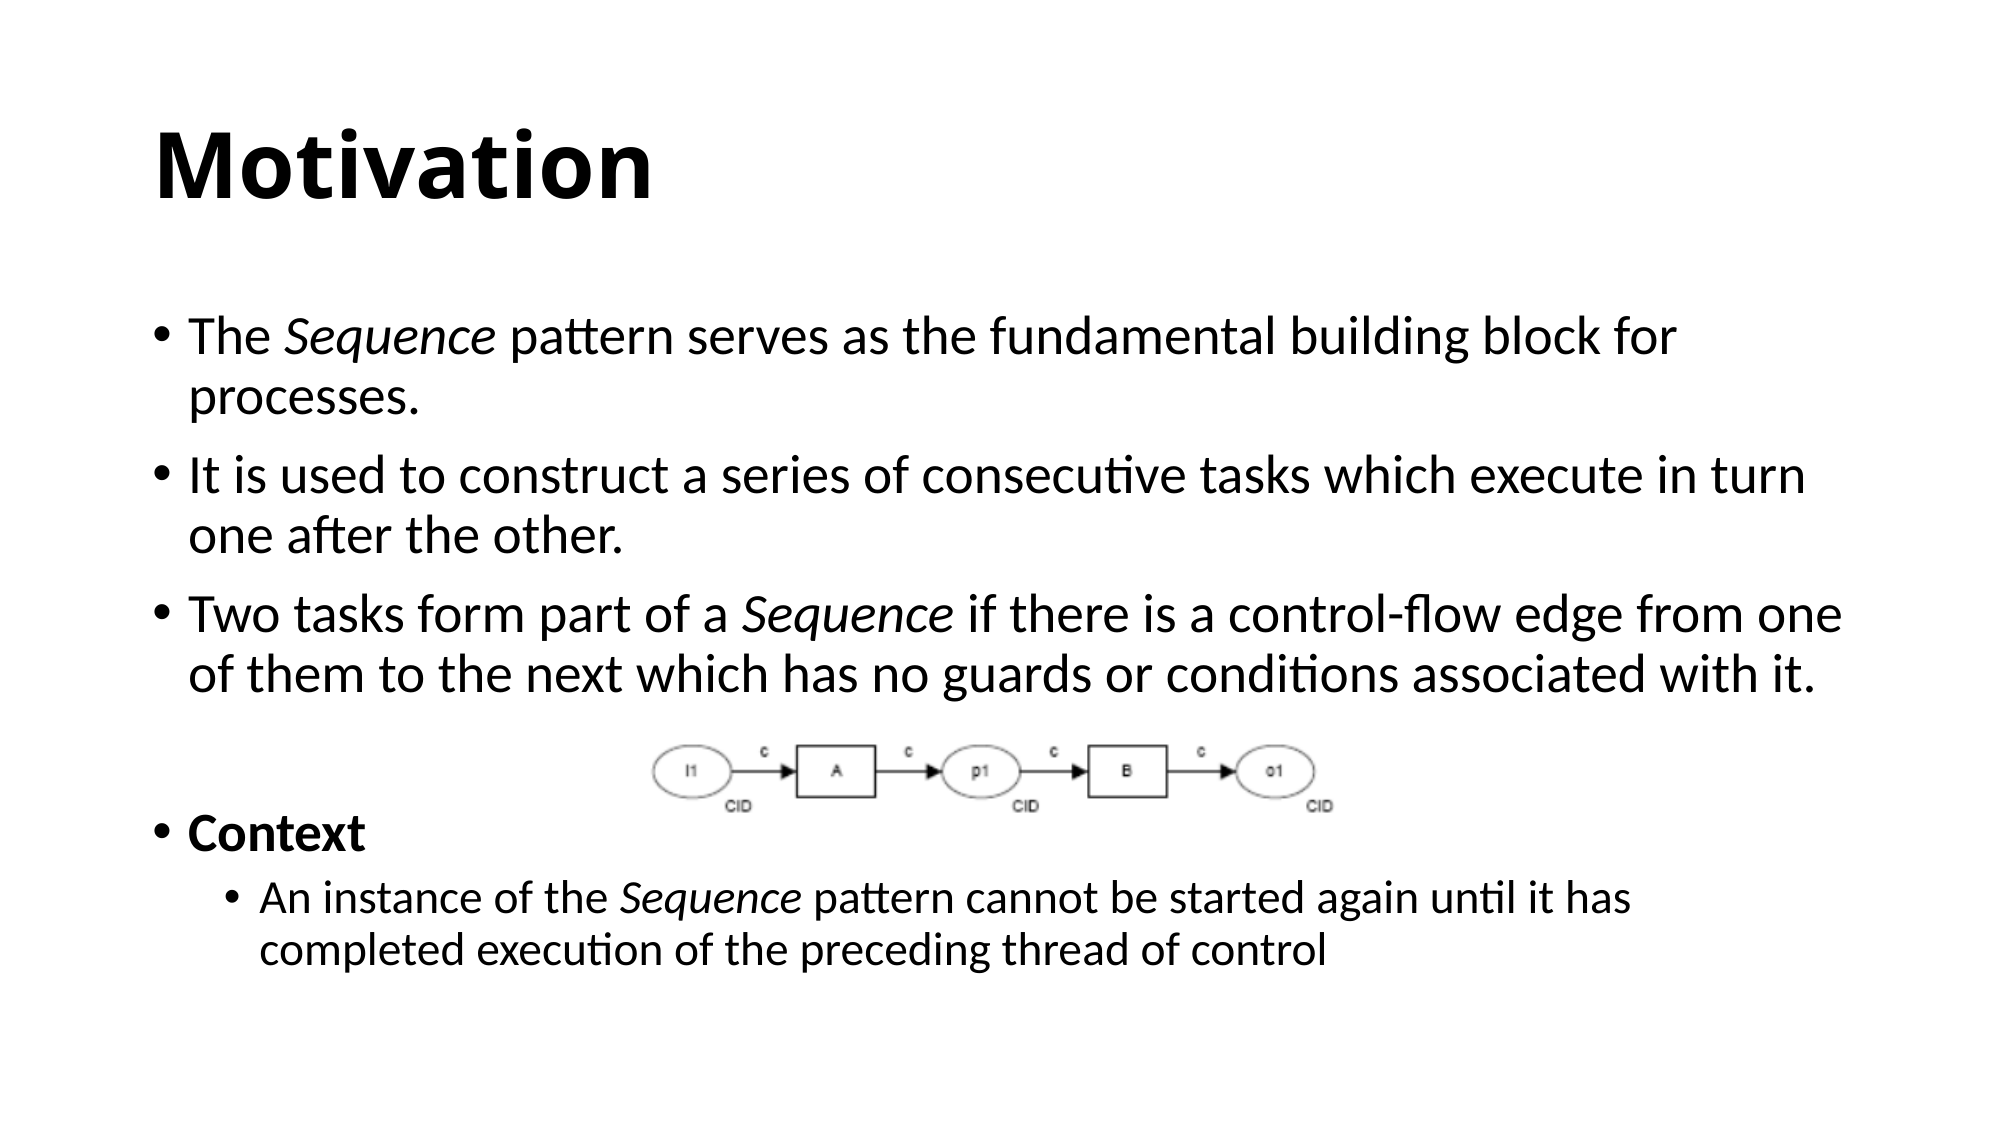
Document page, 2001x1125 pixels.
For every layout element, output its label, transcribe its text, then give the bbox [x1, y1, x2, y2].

title Motivation [137, 59, 1863, 278]
picture [626, 707, 1374, 846]
list The Sequence pattern serves as the fundamental building block for processes. It is used to construct a series of consecutive tasks which execute in turn one after the other. Two tasks form part of a Sequence if there is a control-flow edge from one of them to the next which has no guards or conditions associated with it. Context An instance of the Sequence pattern cannot be started again until it has completed execution of the preceding thread of control [137, 299, 1863, 1014]
